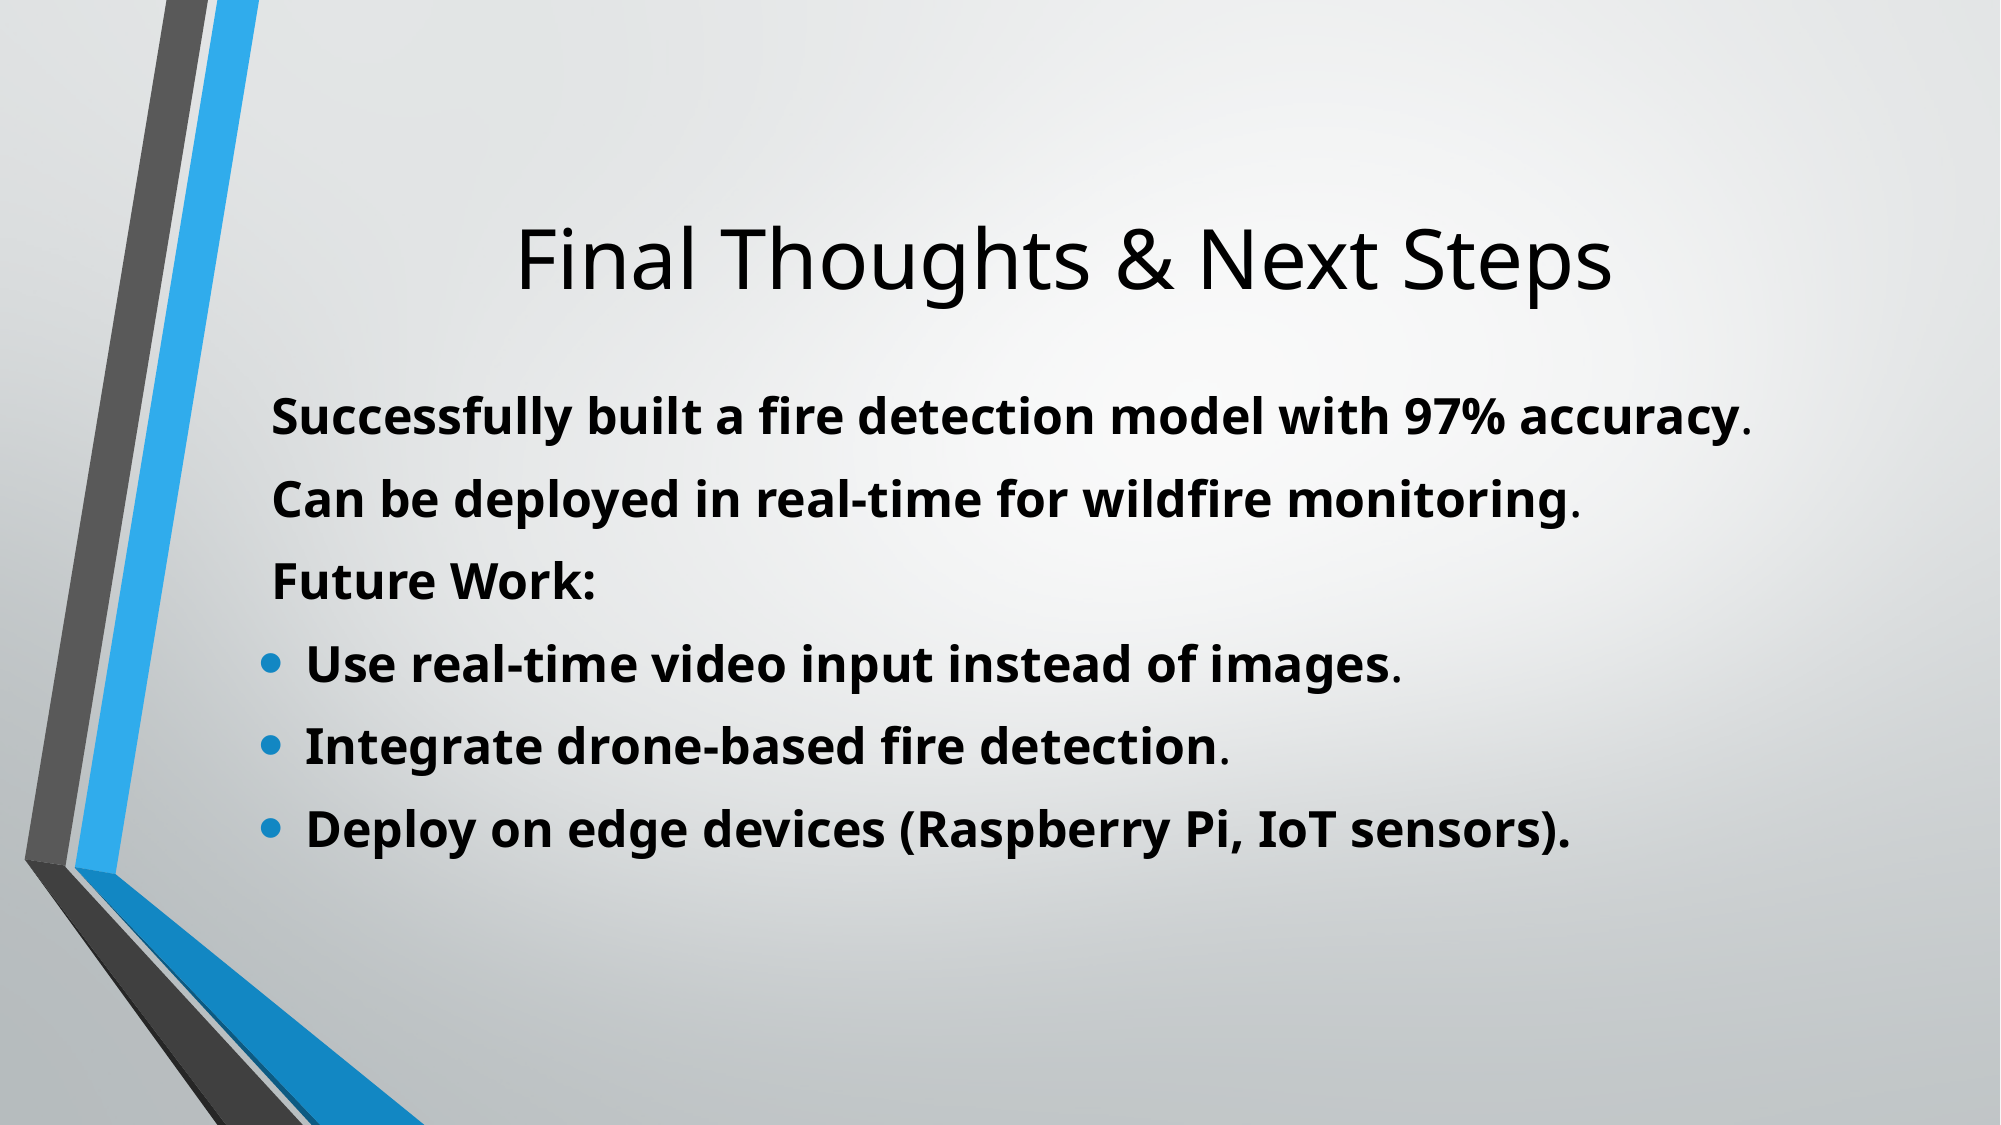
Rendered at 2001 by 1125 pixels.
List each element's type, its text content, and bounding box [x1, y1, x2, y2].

list Successfully built a fire detection model with 97% accuracy. Can be deployed in real-time for wildfire monitoring. Future Work: Use real-time video input instead of images. Integrate drone-based fire detection. Deploy on edge devices (Raspberry Pi, IoT sensors). [243, 374, 1887, 950]
title Final Thoughts & Next Steps [243, 112, 1887, 374]
